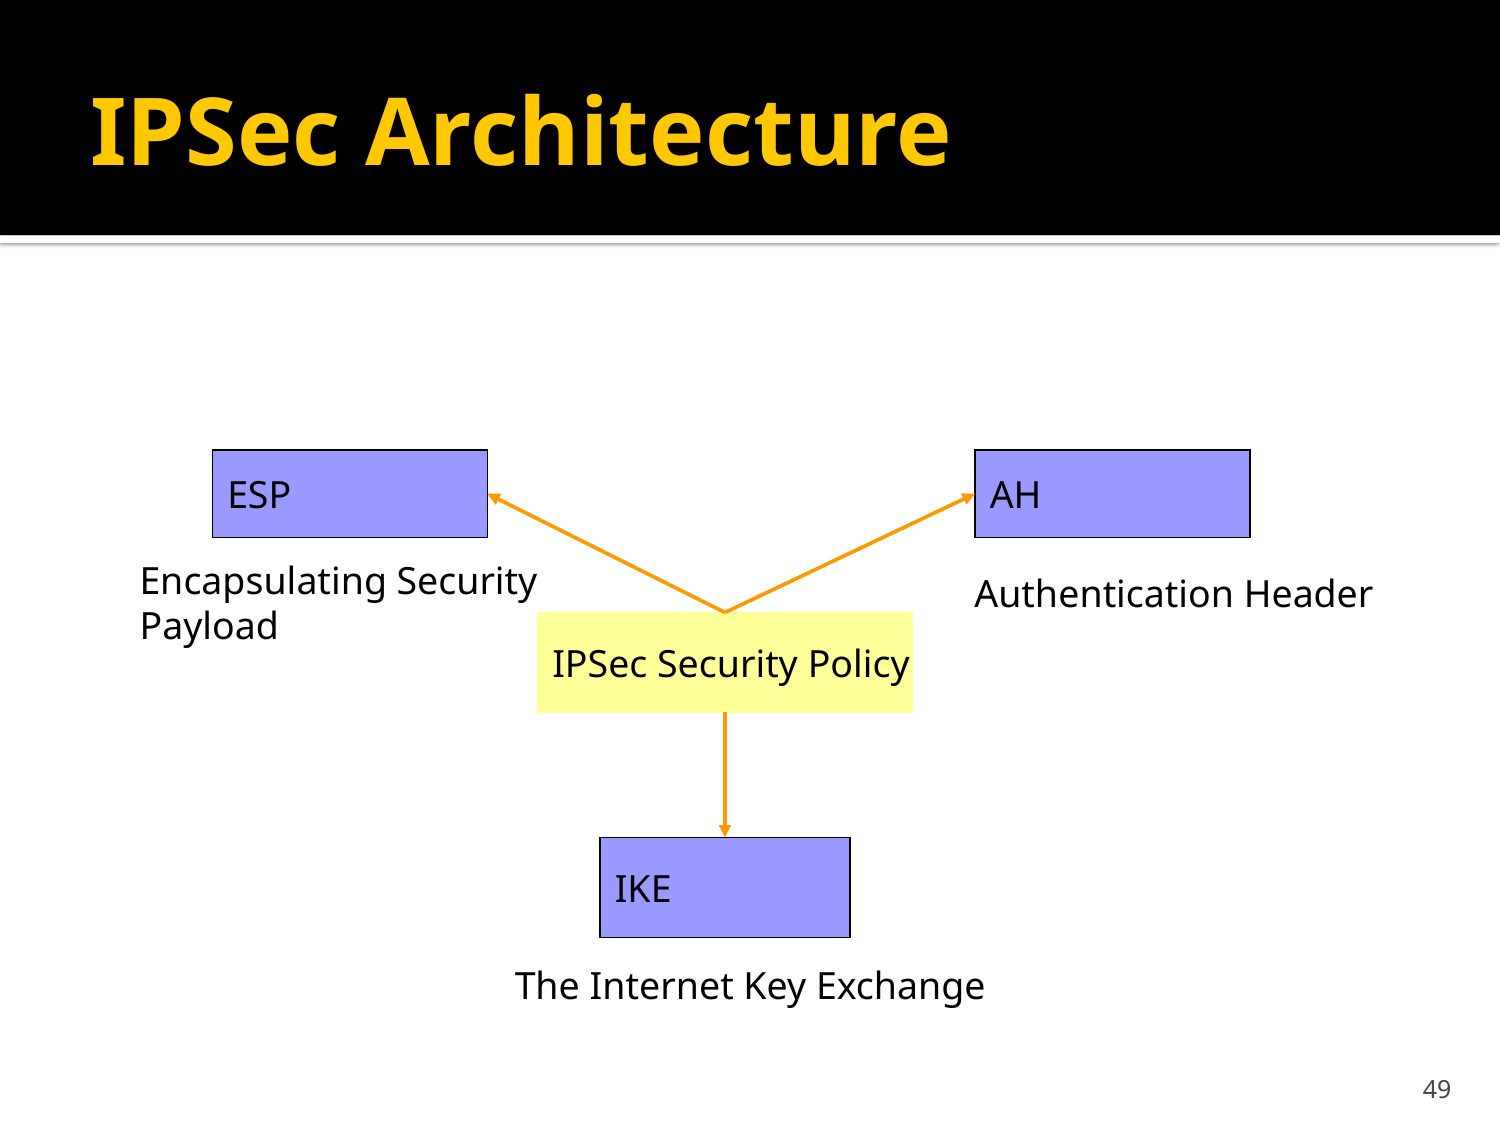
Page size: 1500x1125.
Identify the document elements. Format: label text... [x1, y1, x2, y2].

slide_number 49 [1345, 1062, 1467, 1108]
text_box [724, 493, 975, 613]
text_box The Internet Key Exchange [500, 955, 1001, 1015]
text_box Encapsulating Security Payload [124, 549, 553, 655]
text_box Authentication Header [959, 562, 1389, 623]
text_box IPSec Security Policy [537, 621, 913, 713]
text_box IKE [600, 837, 850, 938]
text_box AH [975, 449, 1250, 538]
title IPSec Architecture [75, 25, 1425, 231]
text_box ESP [212, 449, 488, 538]
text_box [487, 493, 723, 613]
